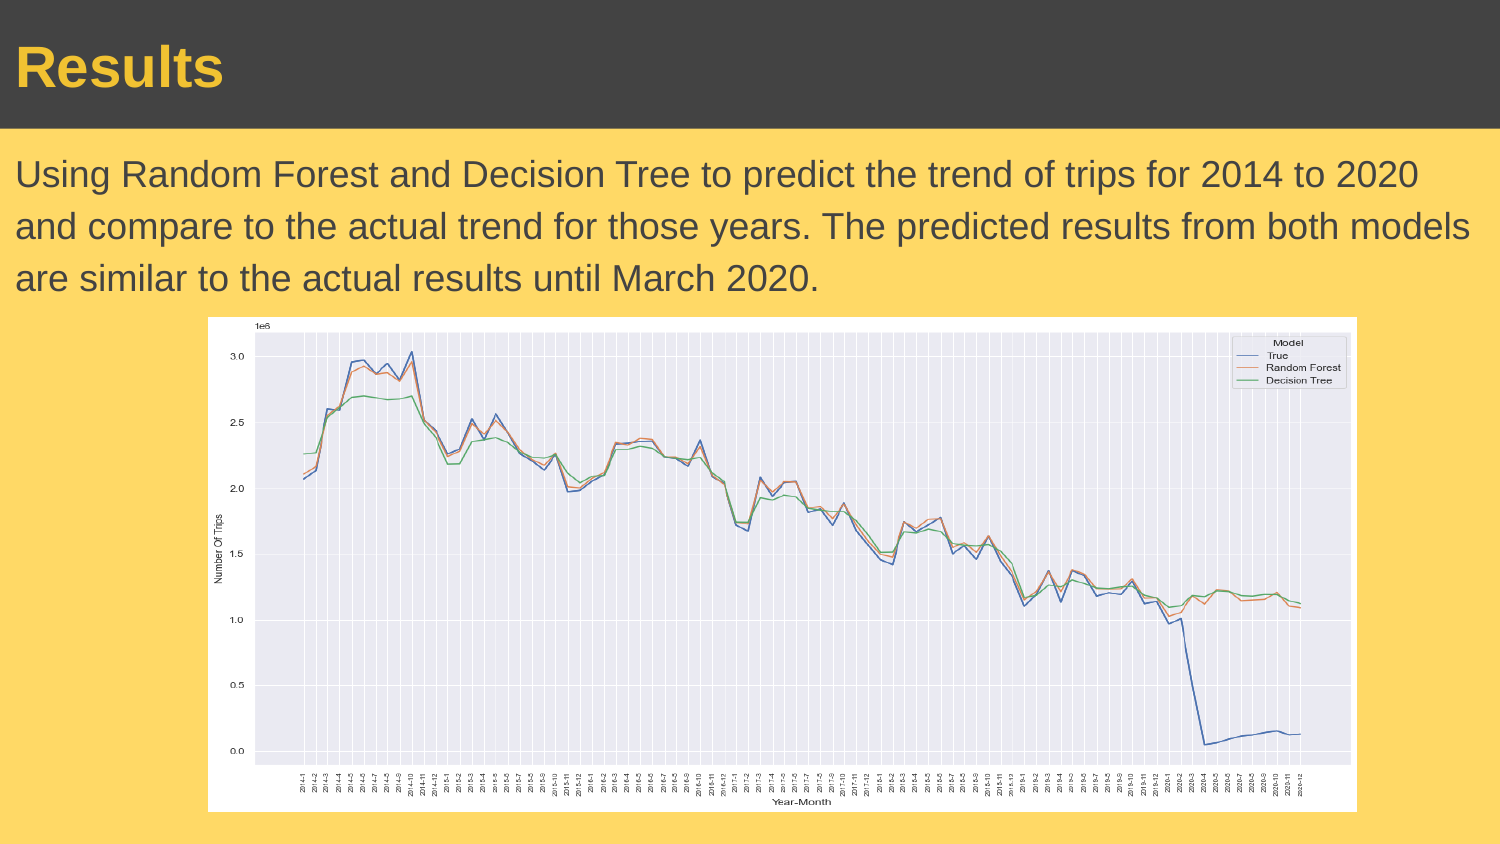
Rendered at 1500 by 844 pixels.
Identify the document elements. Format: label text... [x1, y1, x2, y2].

list Using Random Forest and Decision Tree to predict the trend of trips for 2014 to 2020 and compare to the actual trend for those years. The predicted results from both models are similar to the actual results until March 2020. [0, 129, 1500, 818]
title Results [0, 0, 1500, 129]
picture [208, 317, 1358, 812]
